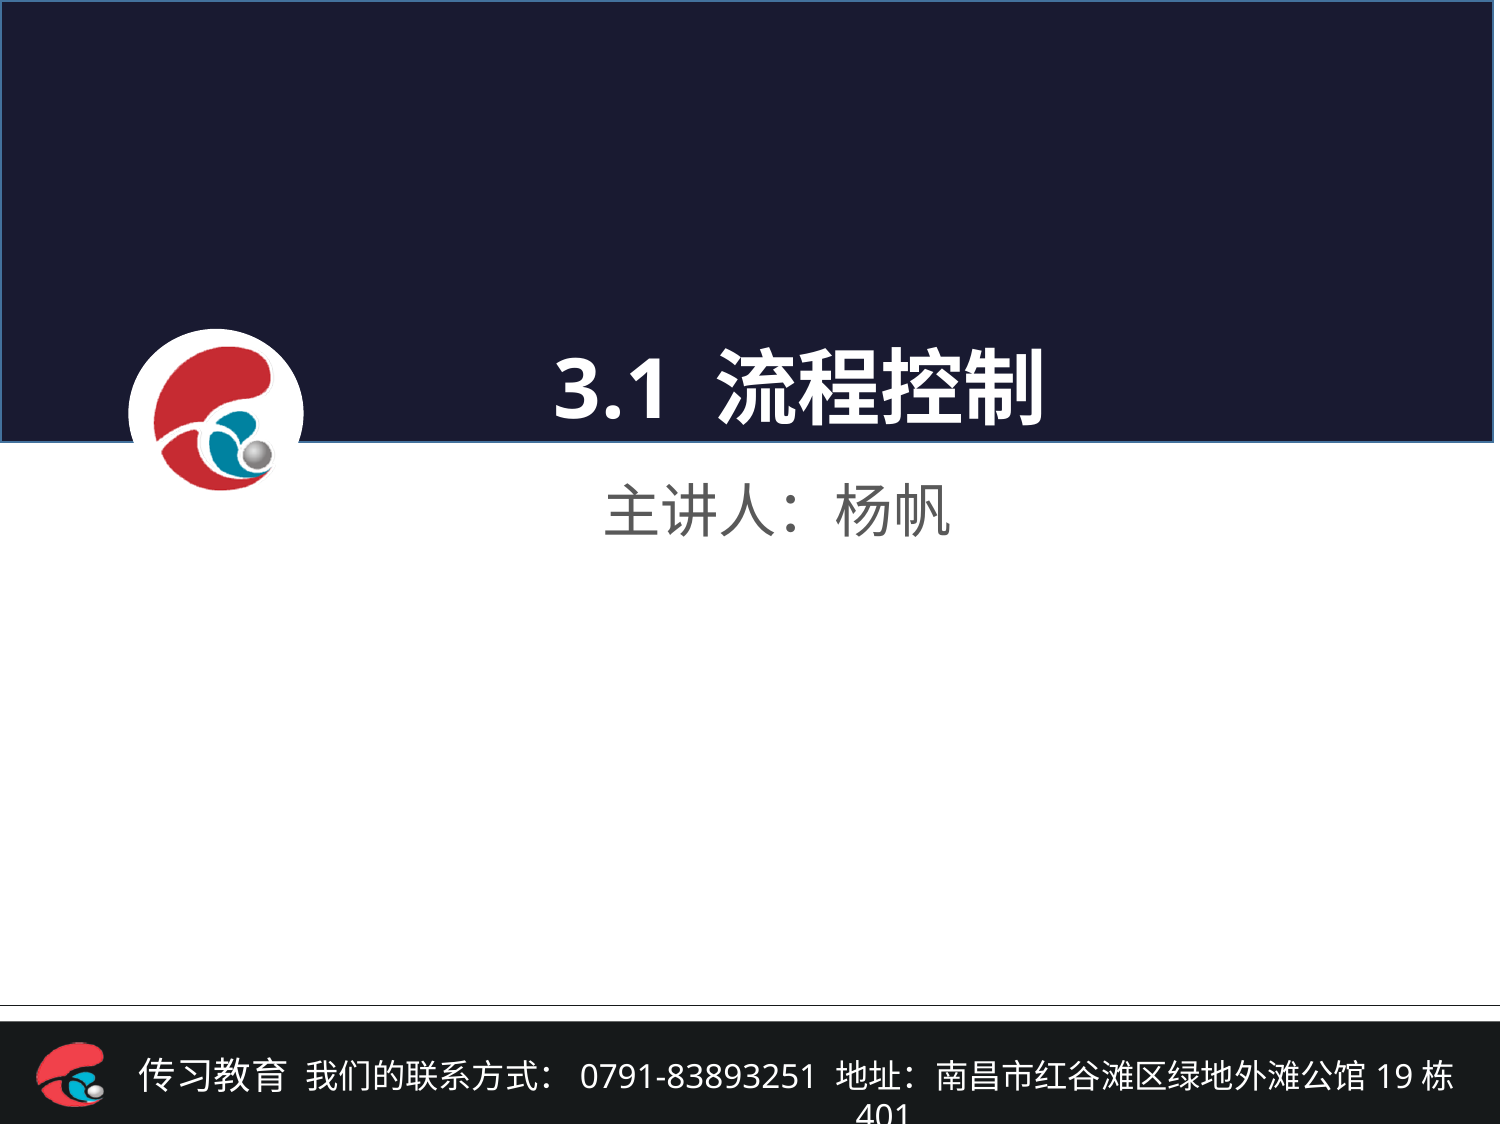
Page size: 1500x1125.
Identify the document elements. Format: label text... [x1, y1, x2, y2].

picture [36, 1042, 104, 1107]
title 3.1 流程控制 [252, 180, 1349, 443]
picture [150, 343, 276, 494]
